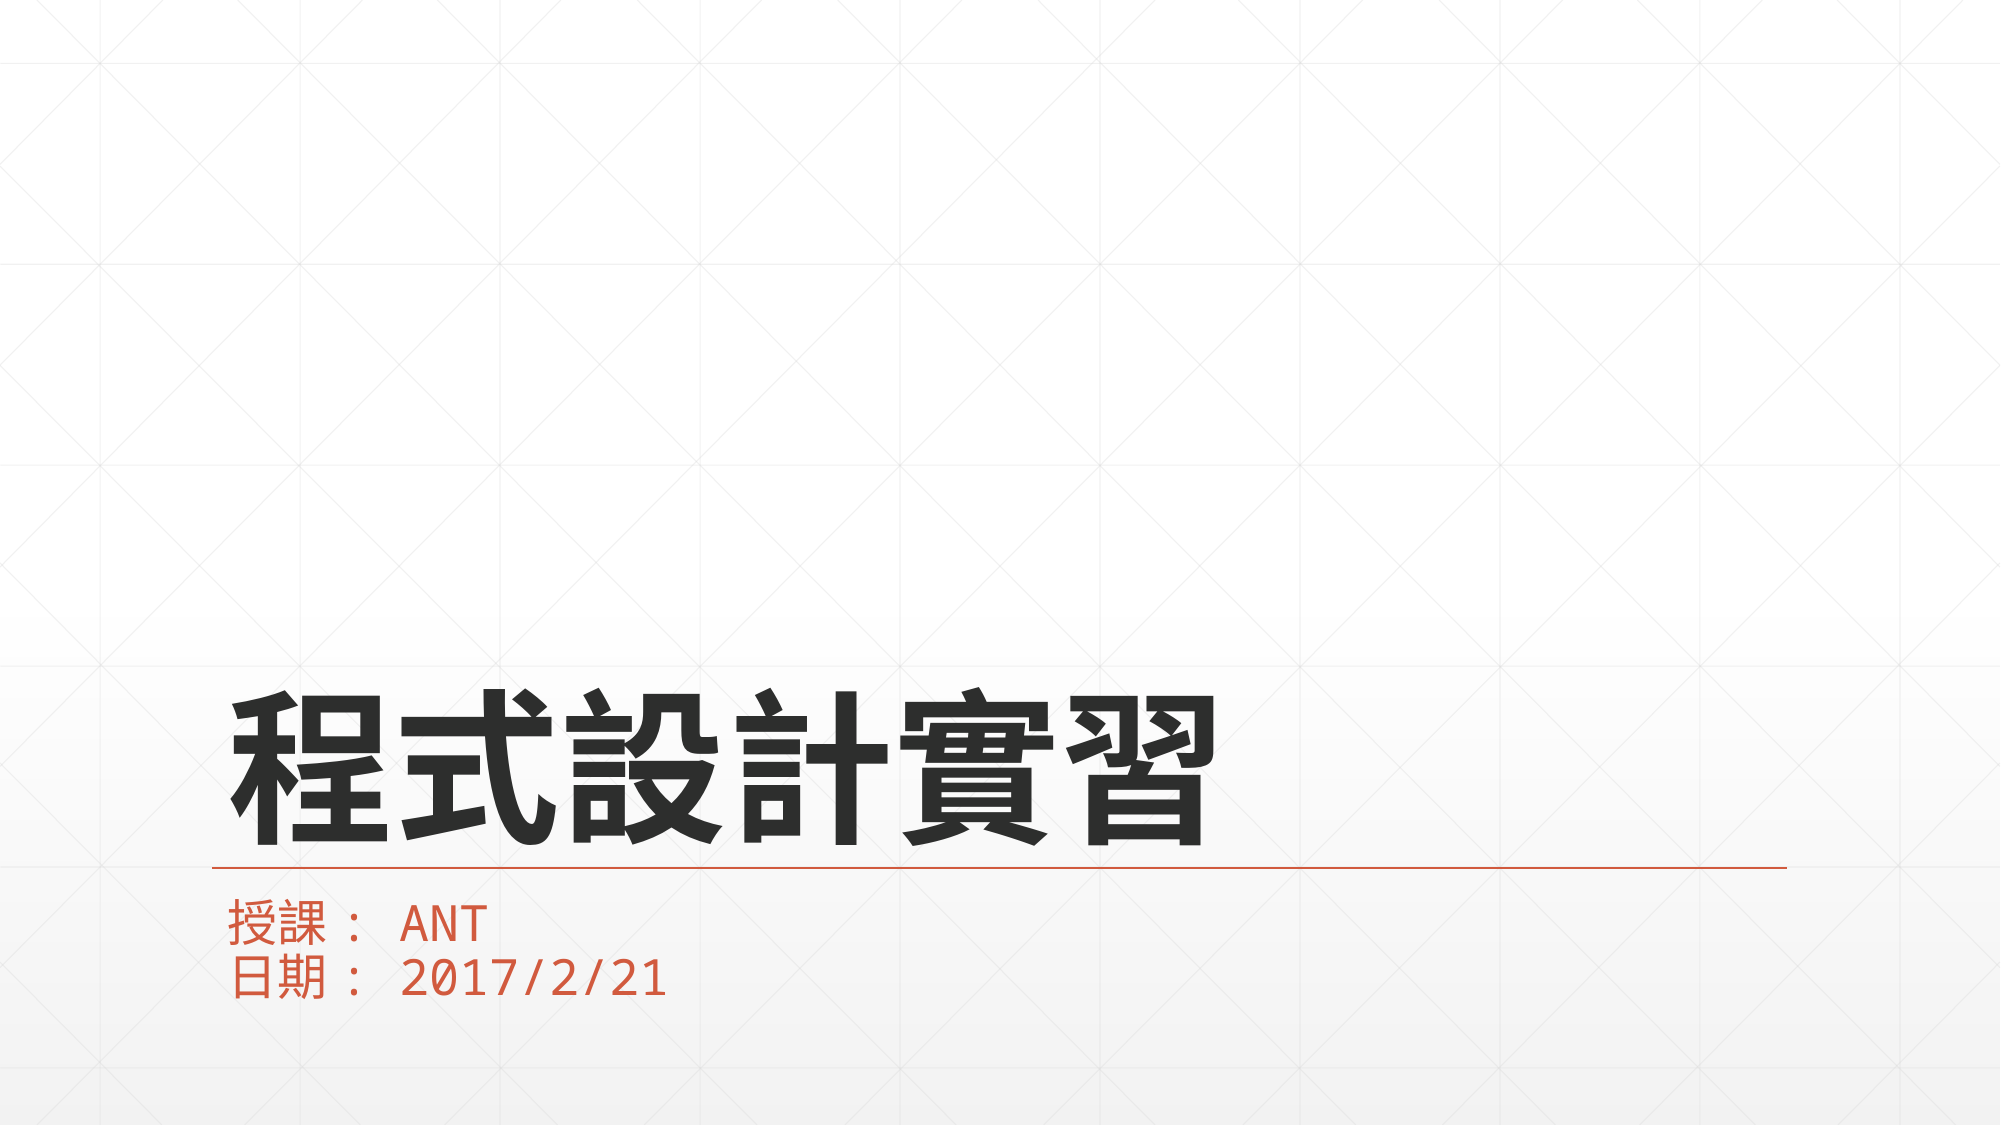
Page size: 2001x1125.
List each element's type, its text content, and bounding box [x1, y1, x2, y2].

title 程式設計實習 [212, 594, 1788, 869]
subtitle 授課: ANT 日期: 2017/2/21 [212, 891, 1788, 1074]
